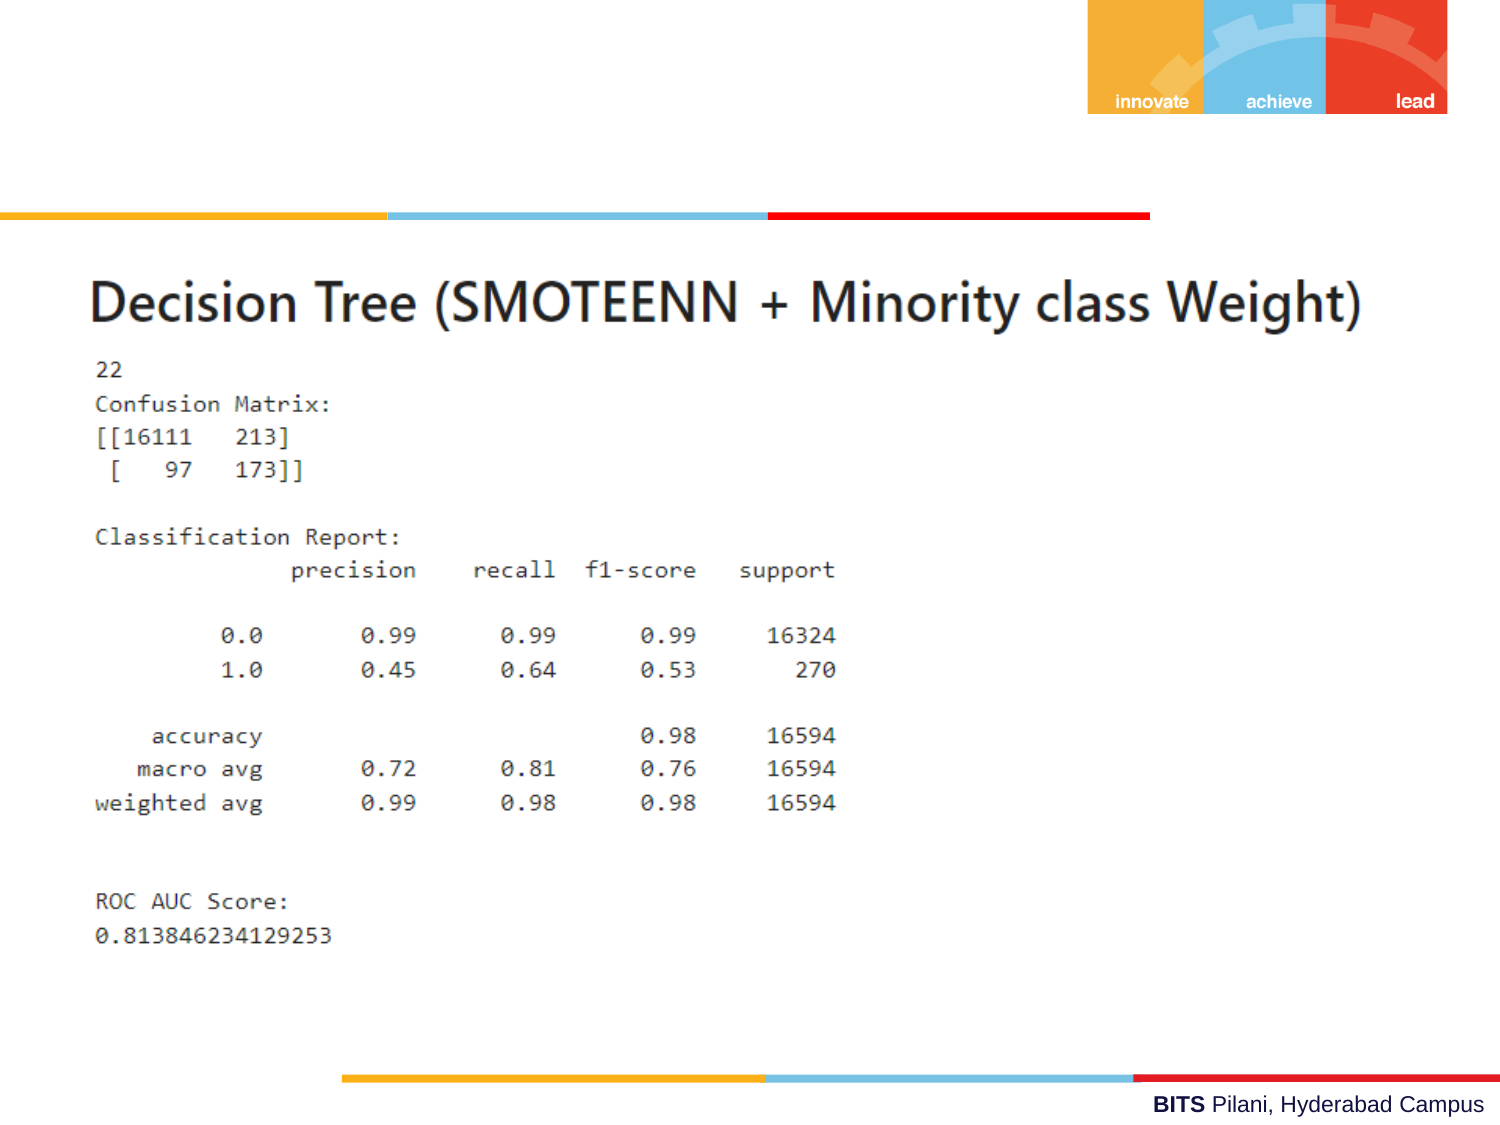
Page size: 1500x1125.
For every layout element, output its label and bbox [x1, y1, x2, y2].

picture [1087, 0, 1448, 114]
picture [57, 244, 1401, 954]
